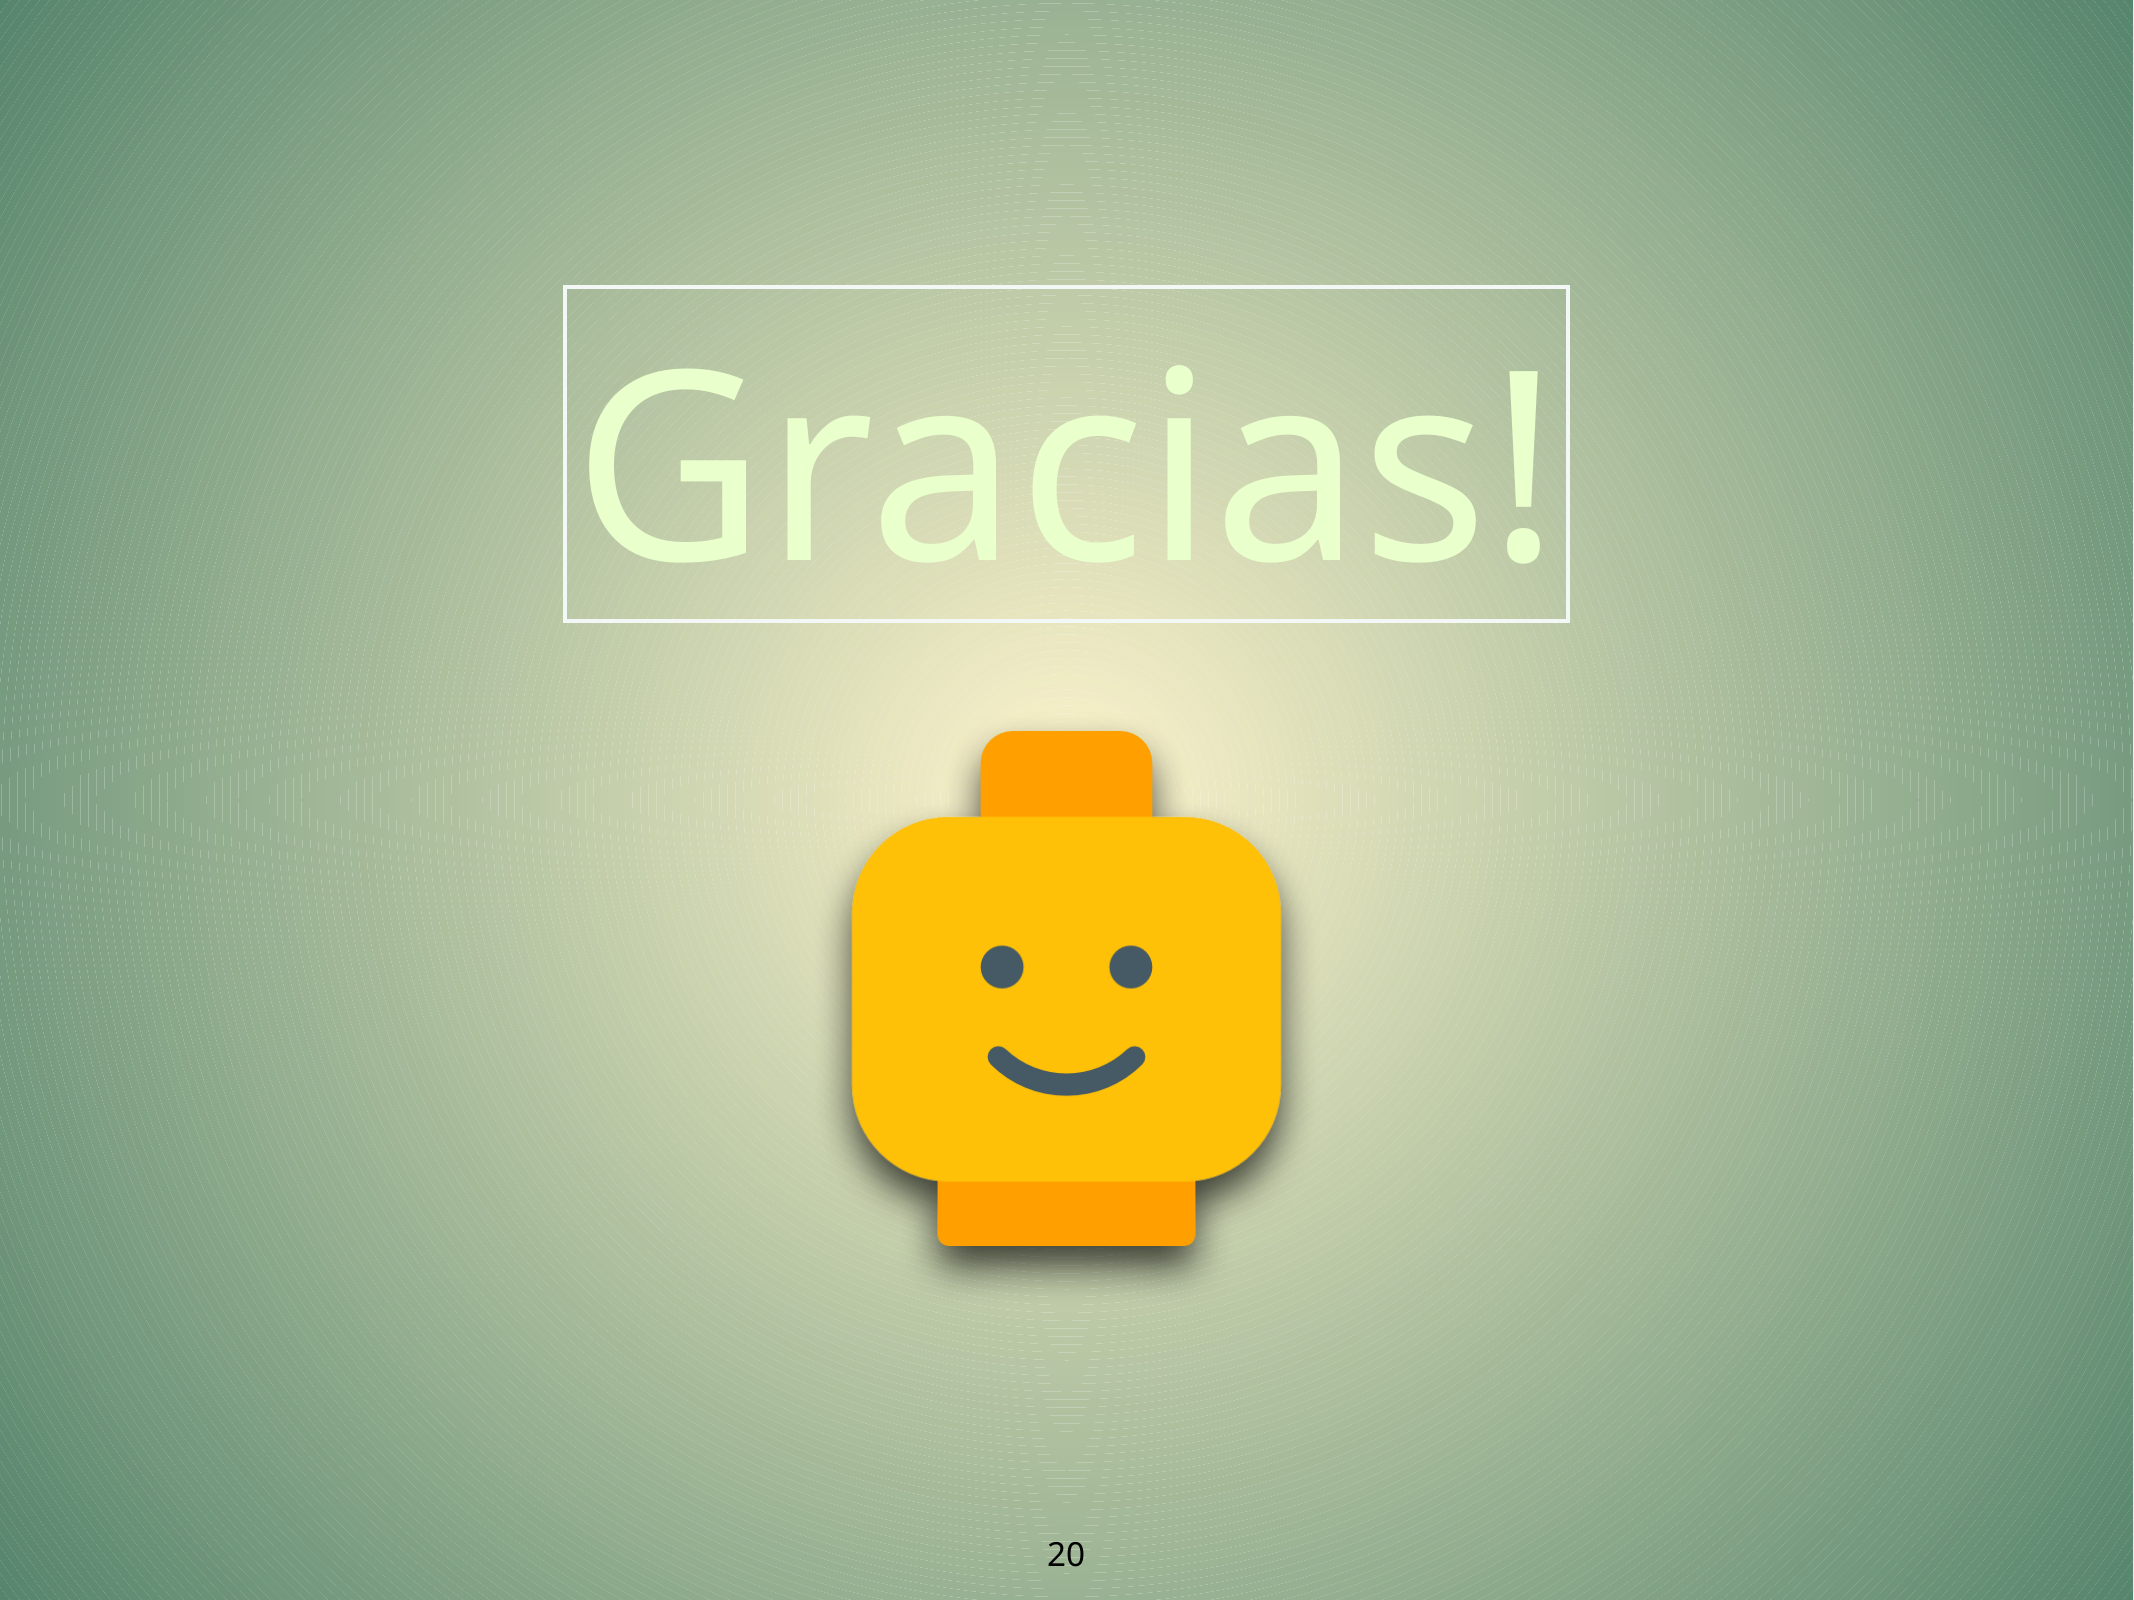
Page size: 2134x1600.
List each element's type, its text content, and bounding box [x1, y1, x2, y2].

picture [809, 731, 1325, 1247]
text_box Gracias! [564, 287, 1569, 622]
slide_number 20 [1037, 1524, 1095, 1579]
